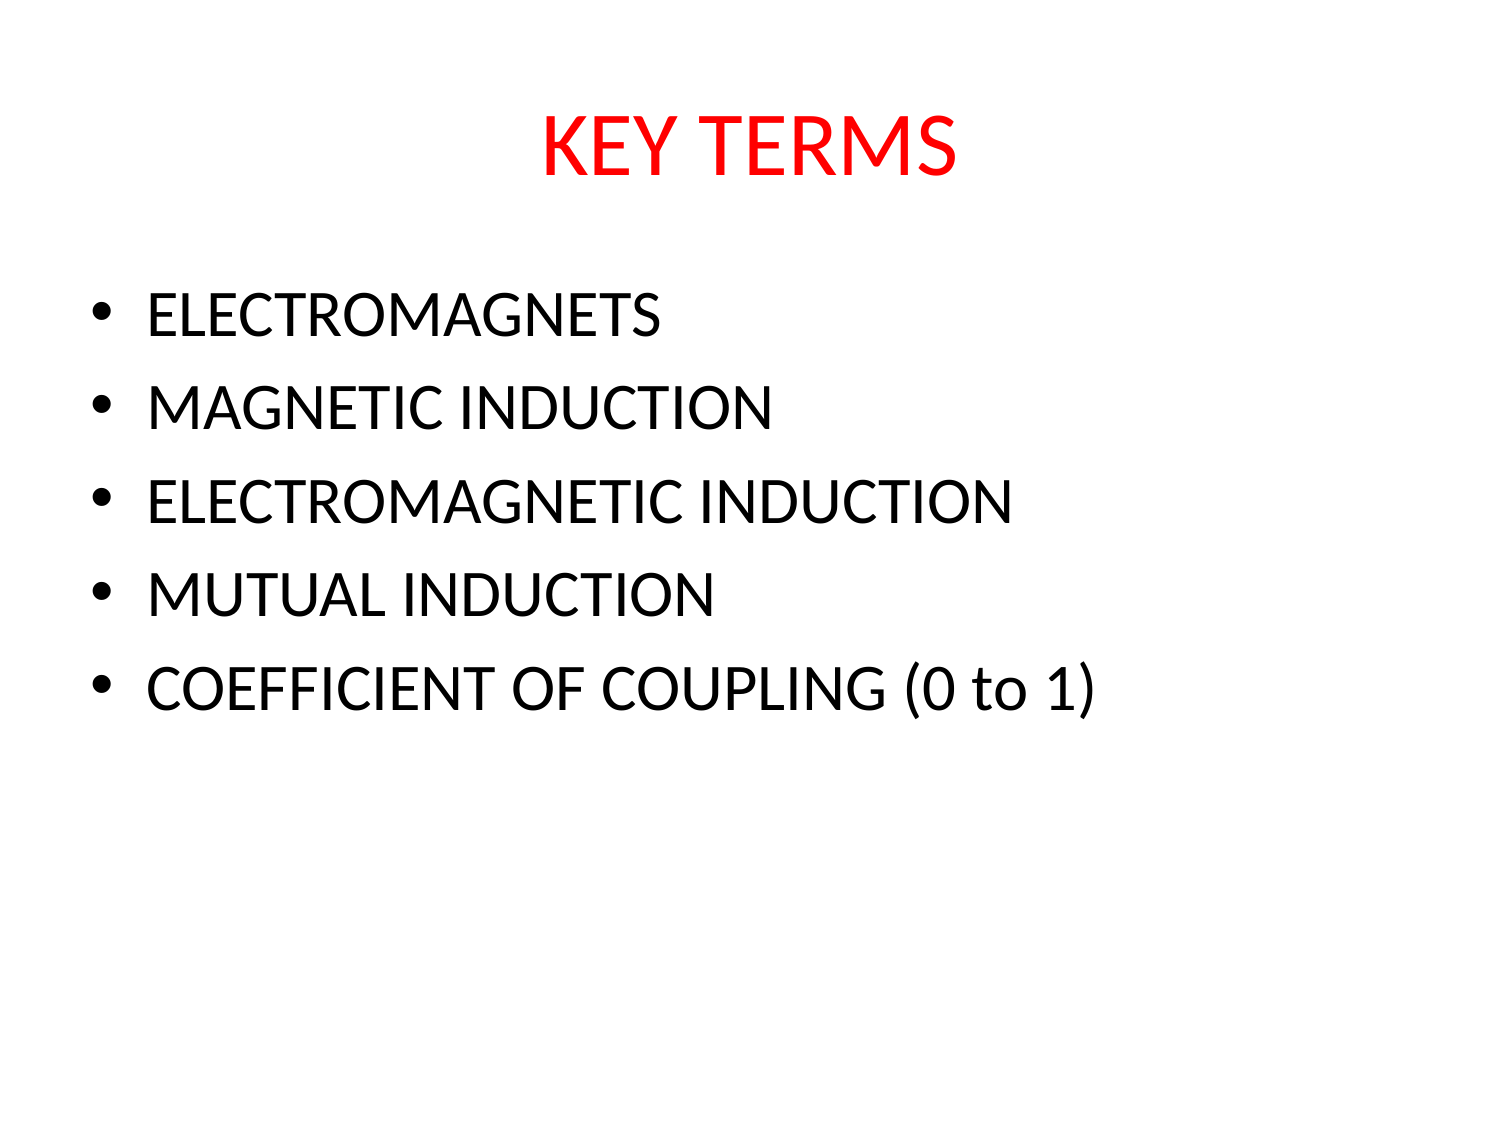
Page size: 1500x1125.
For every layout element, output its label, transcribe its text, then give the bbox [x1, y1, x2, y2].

list ELECTROMAGNETS MAGNETIC INDUCTION ELECTROMAGNETIC INDUCTION MUTUAL INDUCTION COEFFICIENT OF COUPLING (0 to 1) [75, 262, 1425, 1005]
title KEY TERMS [75, 45, 1425, 233]
